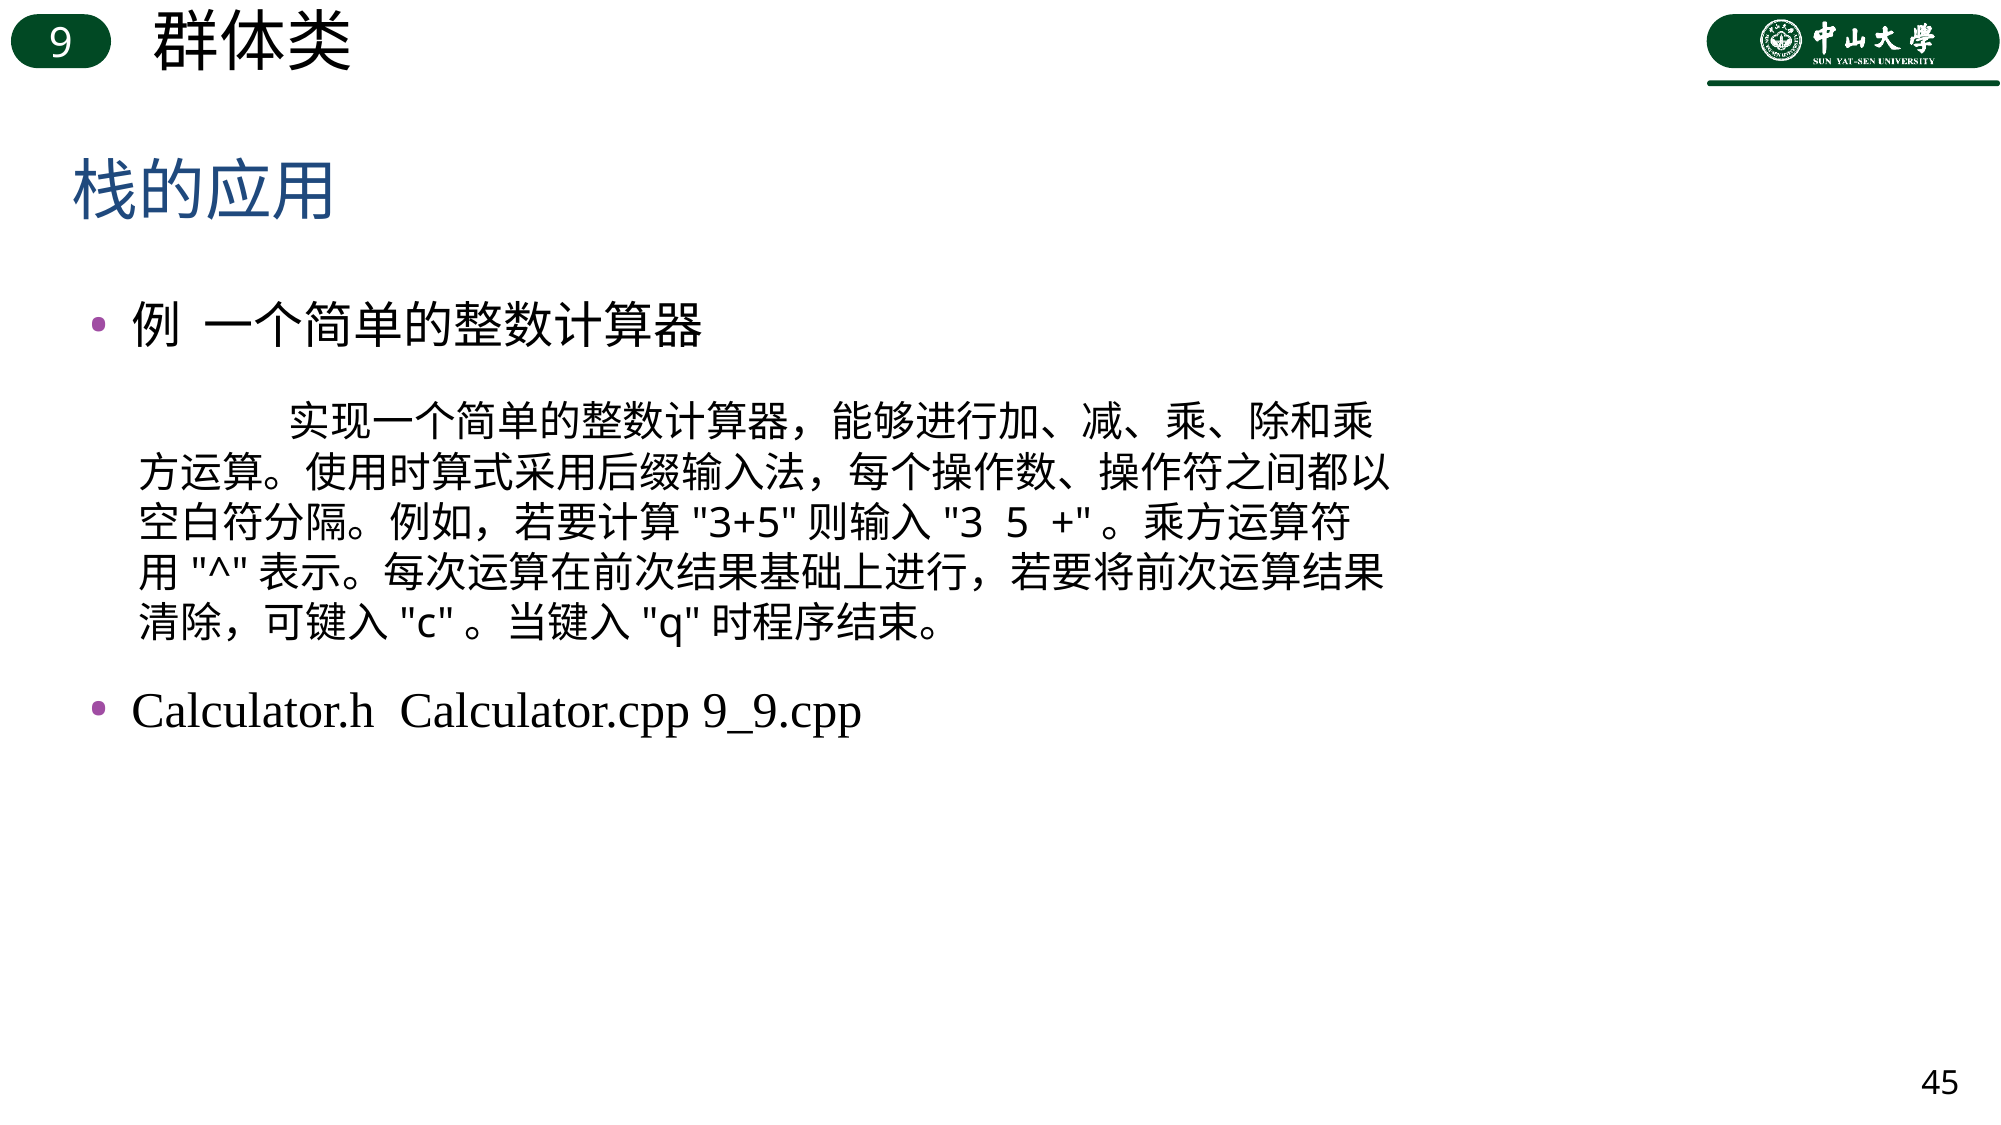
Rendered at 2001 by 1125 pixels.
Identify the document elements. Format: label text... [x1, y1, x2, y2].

text_box 9 [9, 13, 113, 70]
text_box 栈的应用 [56, 121, 1407, 255]
picture [1749, 8, 1957, 82]
slide_number 45 [1901, 1053, 1975, 1114]
text_box 群体类 [138, 0, 369, 87]
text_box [1706, 14, 2000, 87]
text_box 例 一个简单的整数计算器 实现一个简单的整数计算器，能够进行加、减、乘、除和乘方运算。使用时算式采用后缀输入法，每个操作数、操作符之间都以空白符分隔。例如，若要计算"3+5"则输入"3 5 +"。乘方运算符用"^"表示。每次运算在前次结果基础上进行，若要将前次运算结果清除，可键入"c"。当键入"q"时程序结束。 Calculator.h Calculator.cpp 9_9.cpp [56, 286, 1429, 1054]
